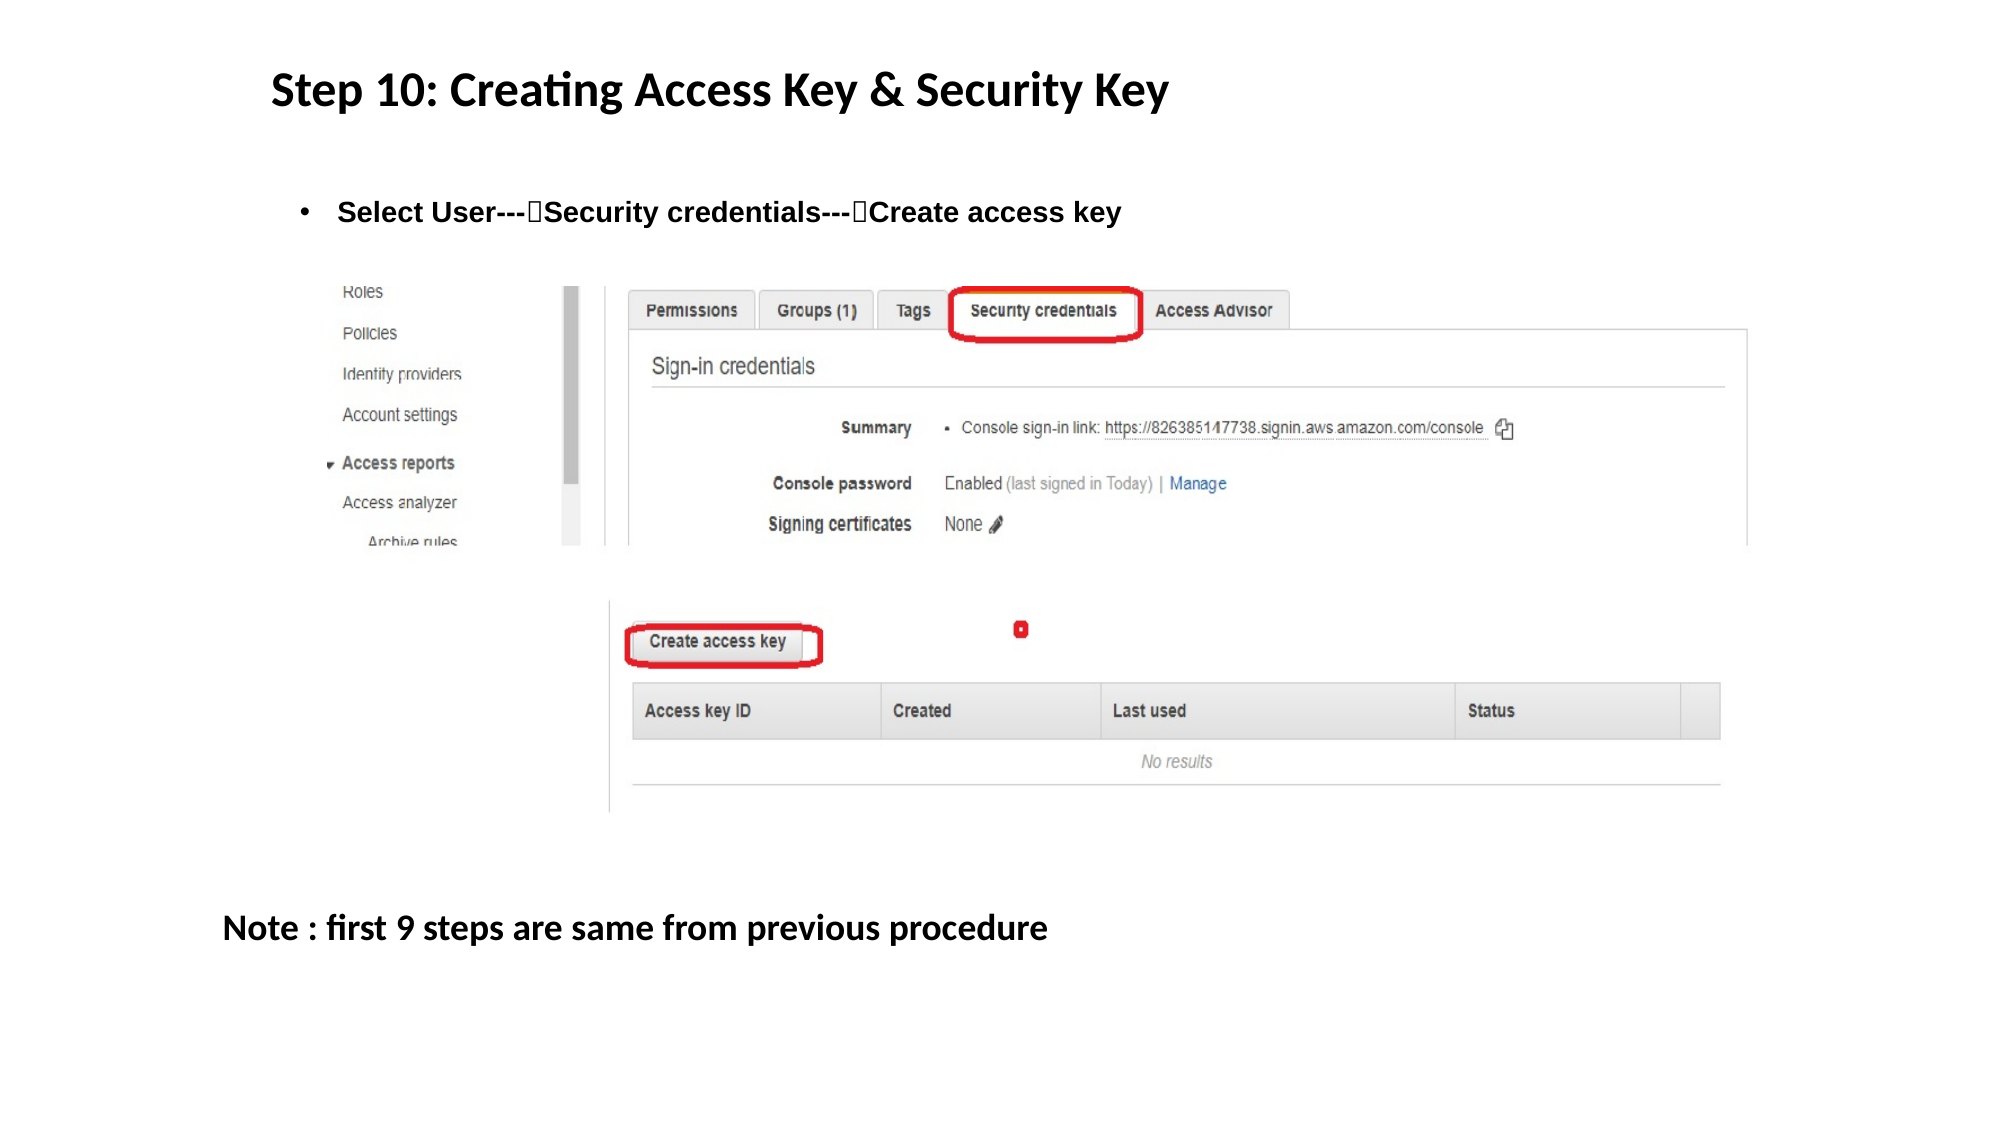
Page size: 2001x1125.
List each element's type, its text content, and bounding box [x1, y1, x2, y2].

text_box Note : first 9 steps are same from previous procedure [207, 895, 1065, 956]
list Select User---Security credentials---Create access key [247, 190, 1847, 896]
picture [327, 286, 1847, 815]
title Step 10: Creating Access Key & Security Key [255, 53, 1741, 160]
